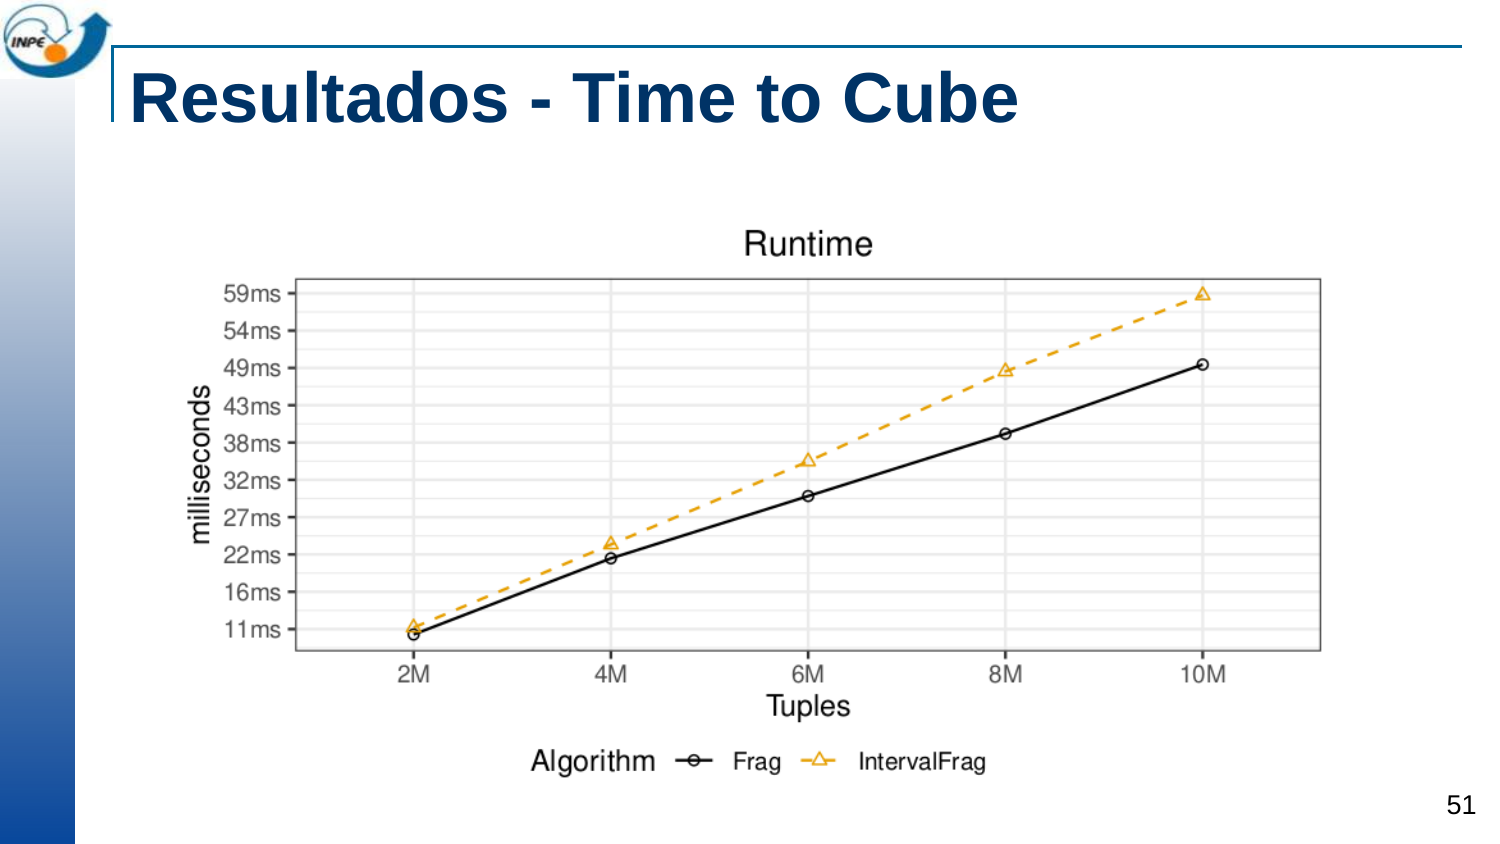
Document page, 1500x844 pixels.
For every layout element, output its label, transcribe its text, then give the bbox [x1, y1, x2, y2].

slide_number ‹#› [1403, 779, 1494, 844]
title Resultados - Time to Cube [112, 46, 1450, 141]
picture [153, 216, 1347, 780]
picture [0, 0, 113, 79]
